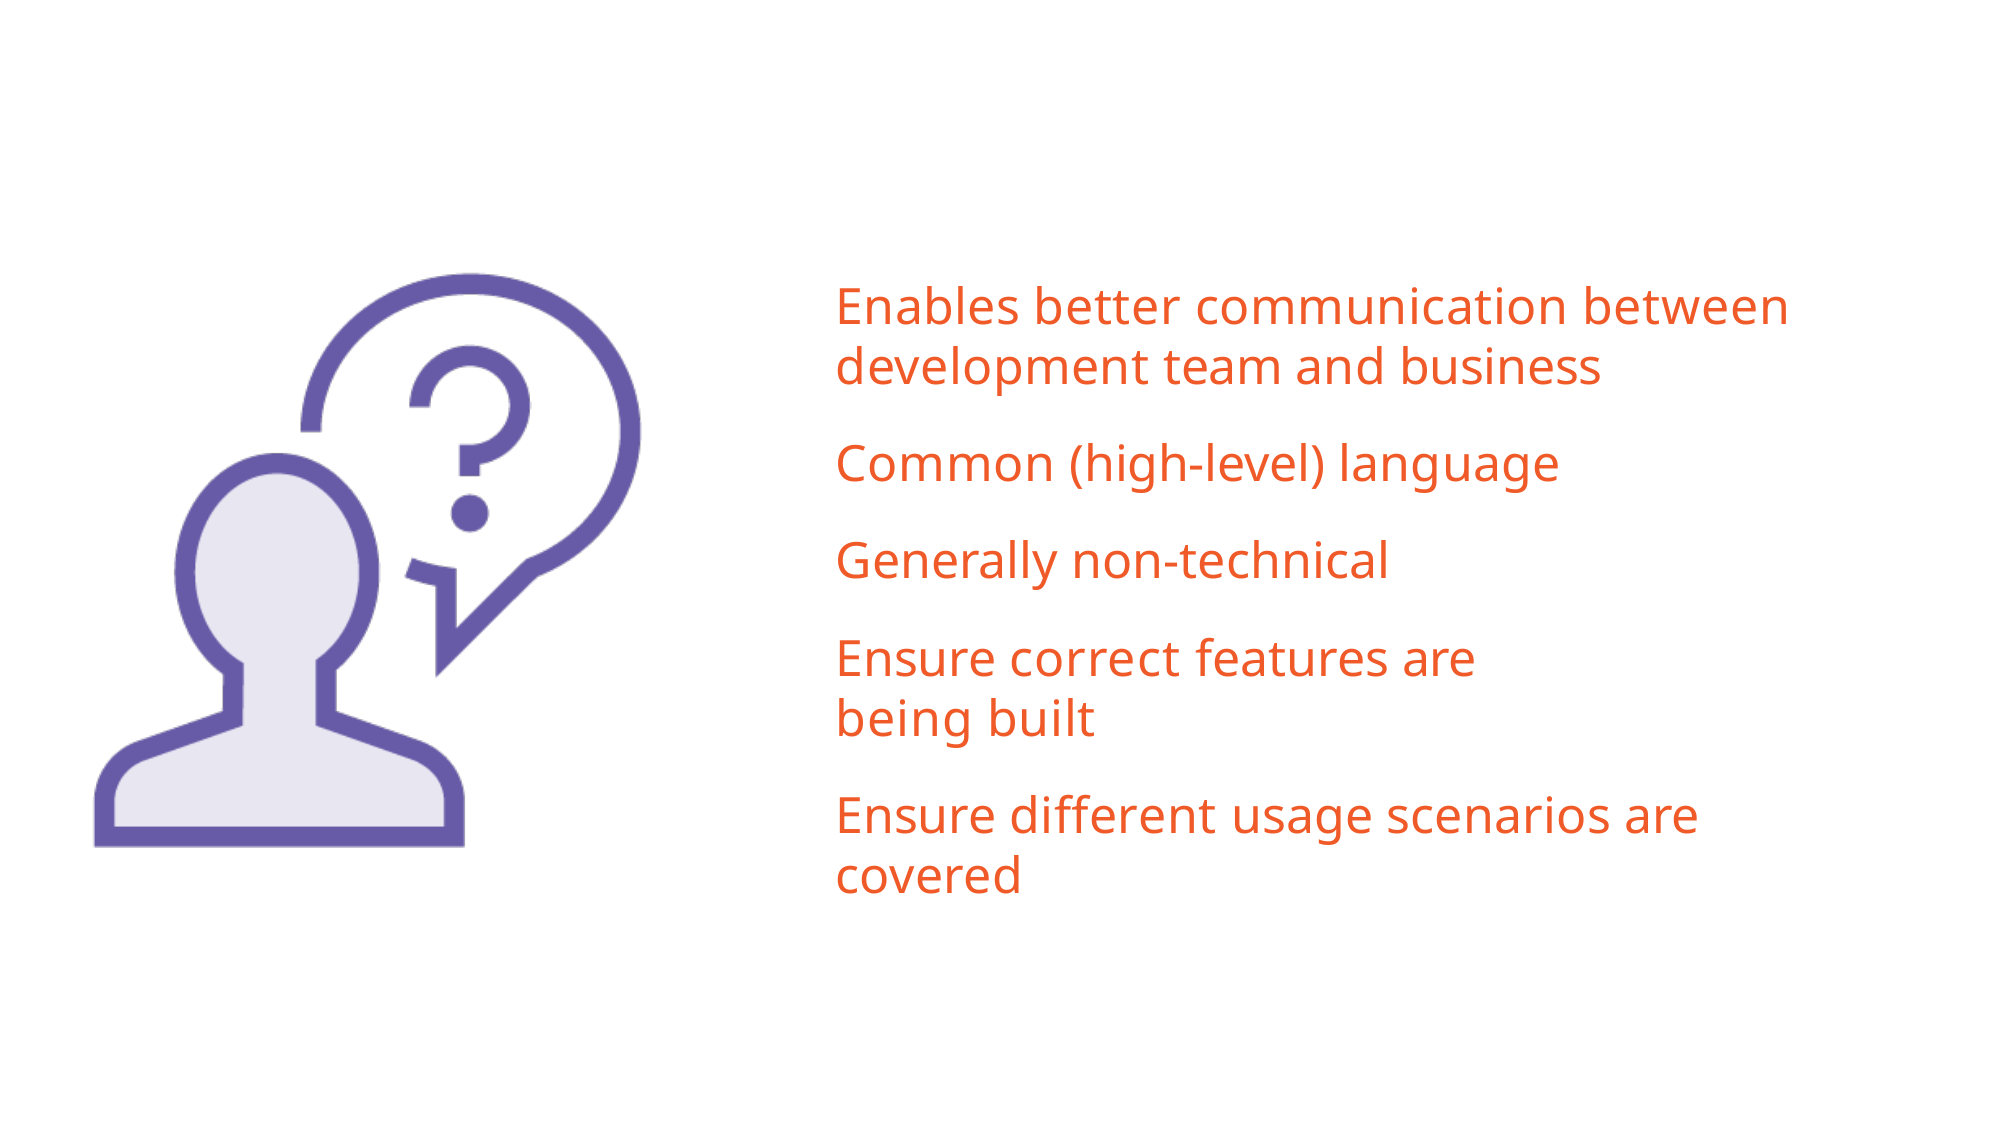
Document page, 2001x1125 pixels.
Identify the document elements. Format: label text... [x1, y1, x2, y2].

text_box Enables better communication between development team and business Common (high-level) language Generally non-technical Ensure correct features are being built Ensure different usage scenarios are covered [833, 272, 1844, 904]
text_box [82, 262, 655, 861]
